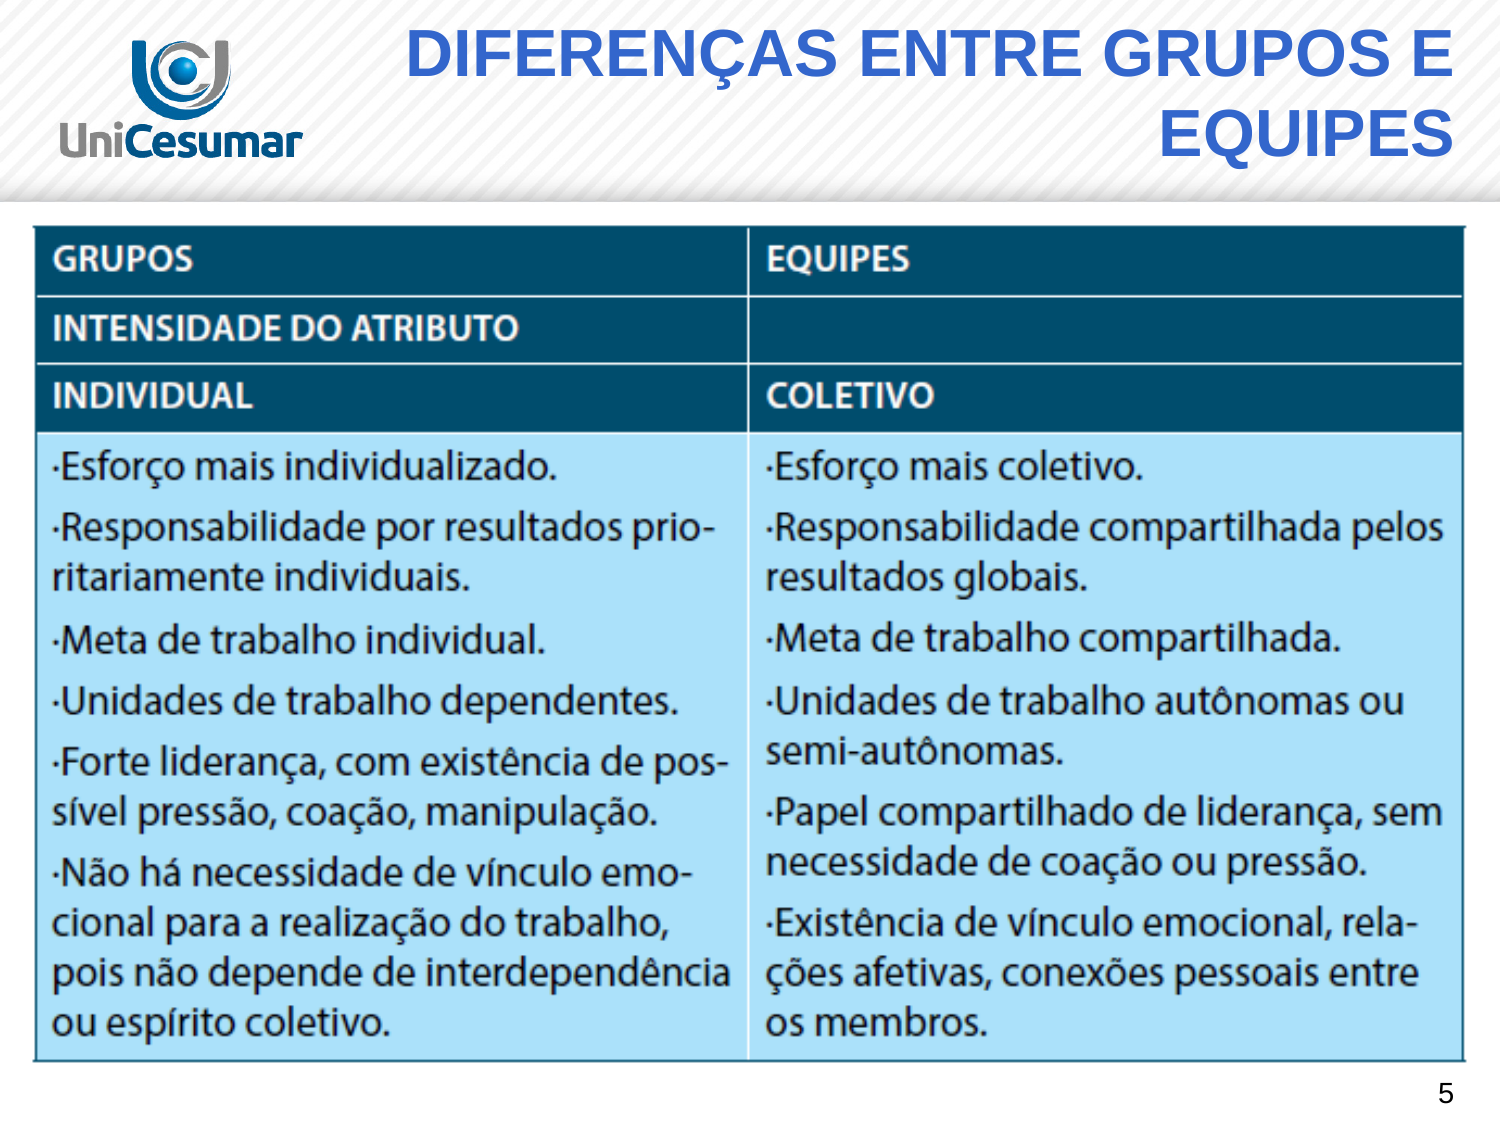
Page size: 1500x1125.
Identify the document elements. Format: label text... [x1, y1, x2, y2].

picture [0, 0, 1500, 1125]
title DIFERENÇAS ENTRE GRUPOS E EQUIPES [289, 18, 1471, 162]
